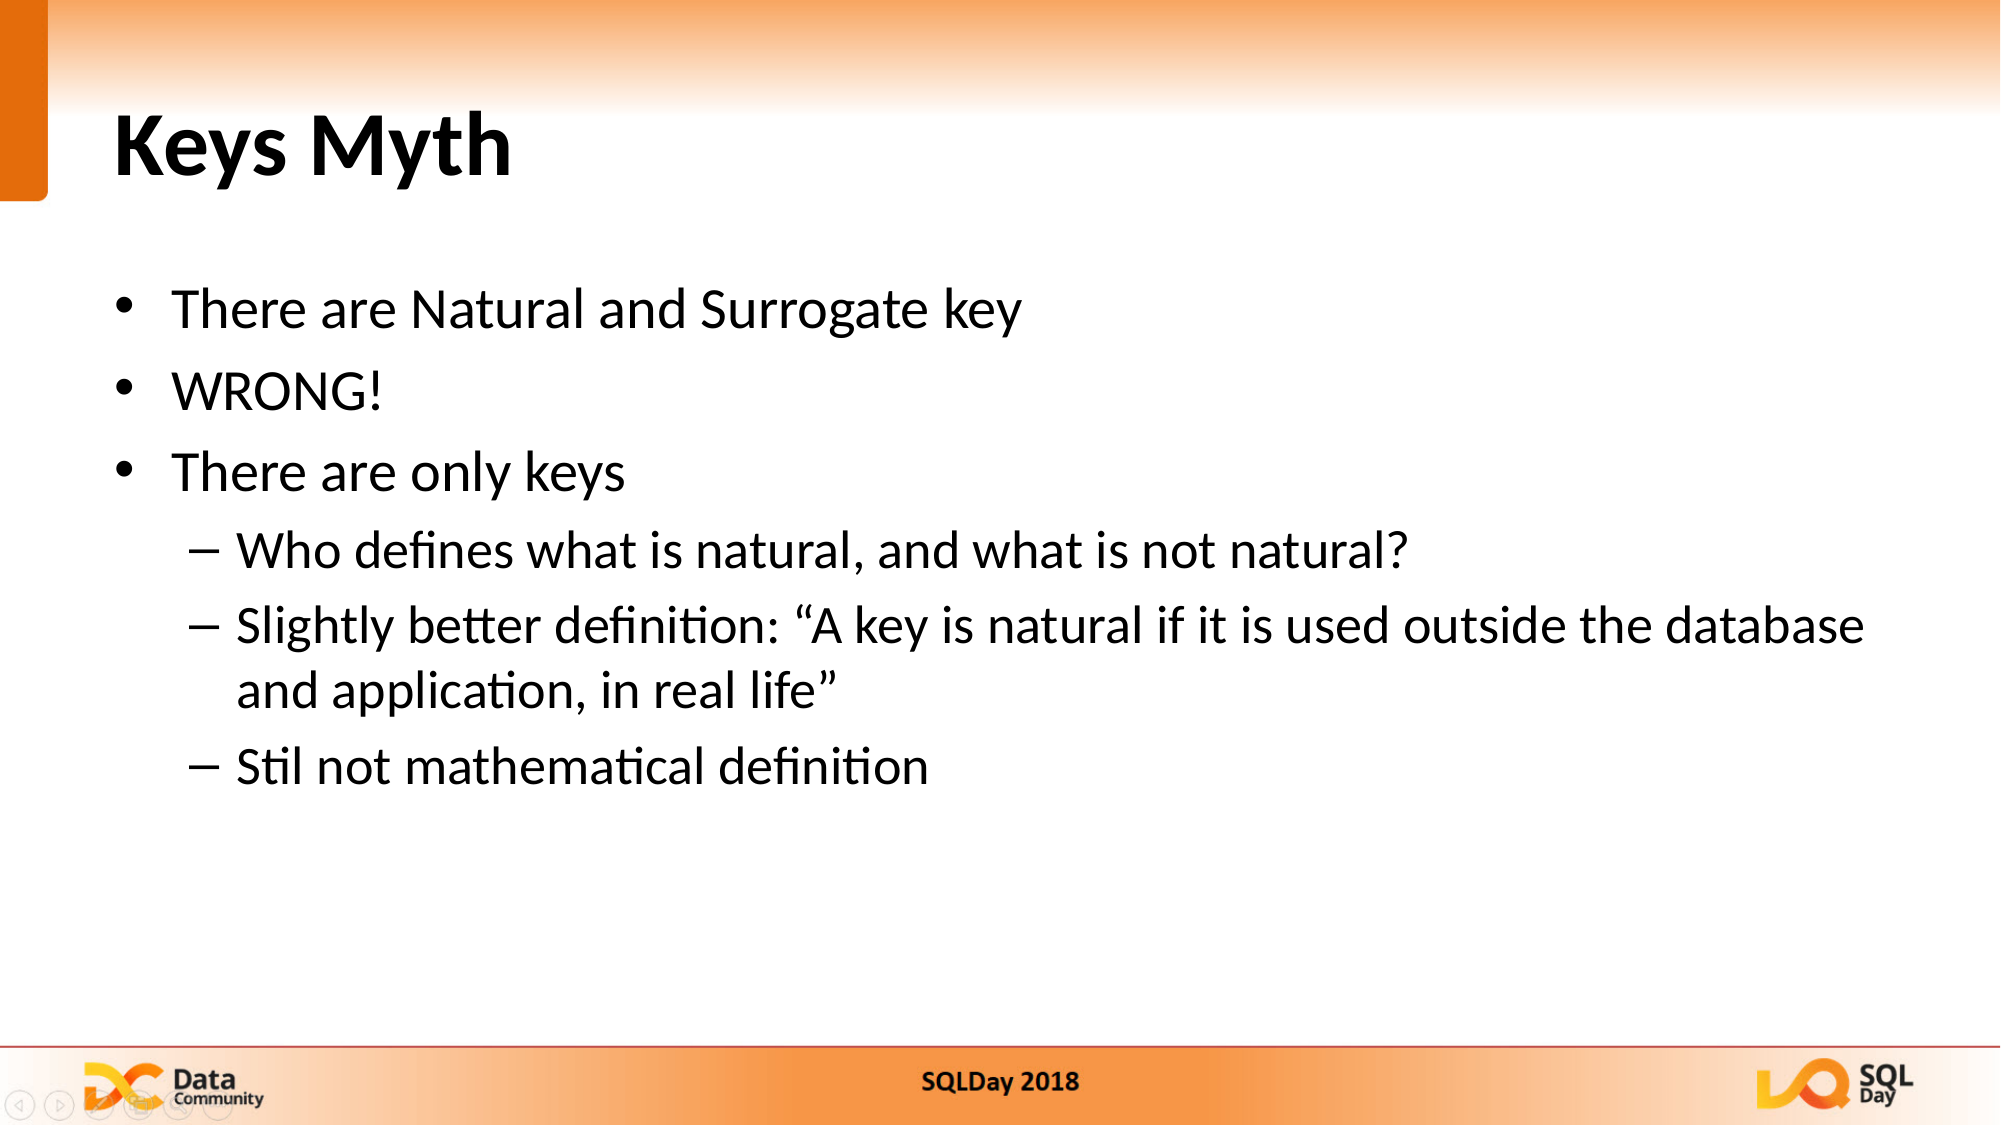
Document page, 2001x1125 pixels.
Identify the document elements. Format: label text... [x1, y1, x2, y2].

title Keys Myth [99, 45, 1900, 233]
list There are Natural and Surrogate key WRONG! There are only keys Who defines what is natural, and what is not natural? Slightly better definition: “A key is natural if it is used outside the database and application, in real life” Stil not mathematical definition [99, 262, 1900, 1005]
picture [0, 0, 2001, 1125]
